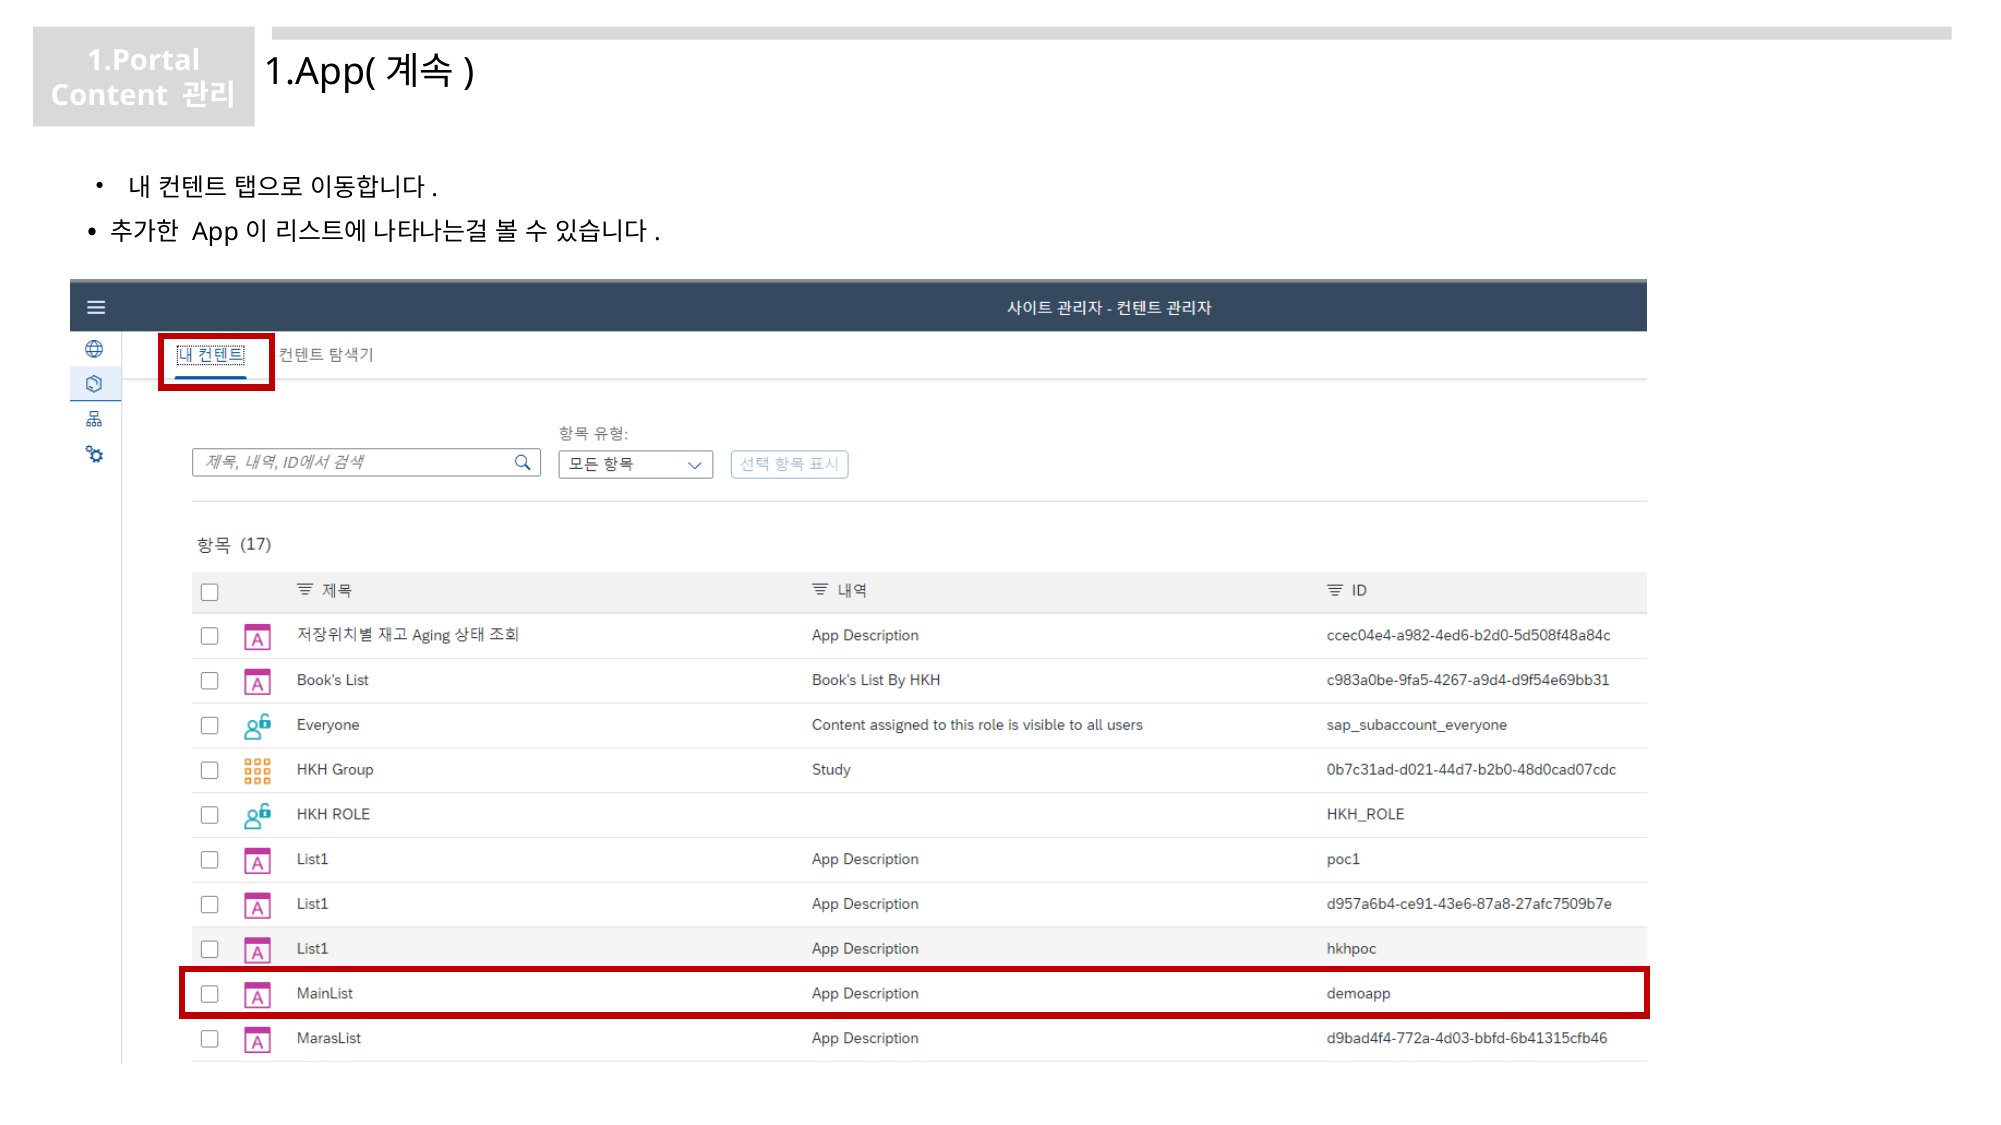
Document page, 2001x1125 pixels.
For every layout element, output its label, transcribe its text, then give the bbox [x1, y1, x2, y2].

text_box 1.Portal Content 관리 [32, 26, 256, 128]
text_box 1.App(계속) [248, 39, 490, 100]
text_box • 내 컨텐트 탭으로 이동합니다. • 추가한 App이 리스트에 나타나는걸 볼 수 있습니다. [51, 151, 676, 254]
text_box [271, 25, 1953, 41]
picture [70, 279, 1647, 1064]
